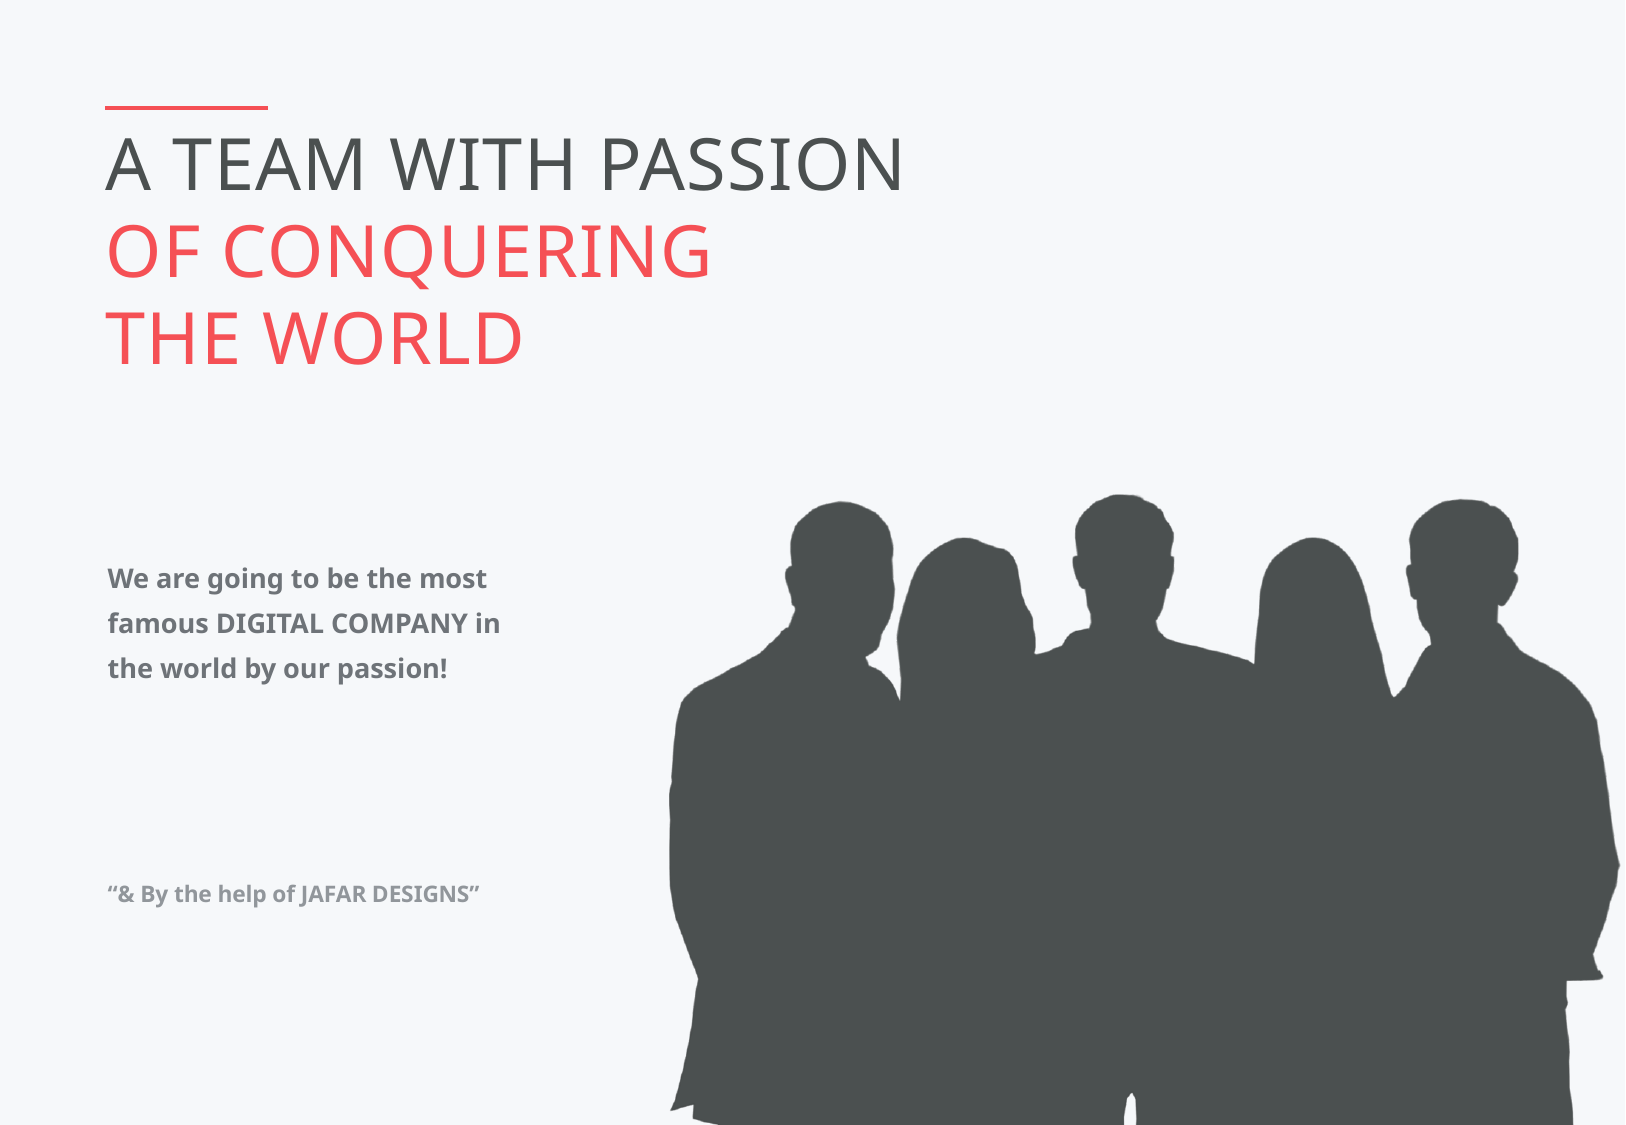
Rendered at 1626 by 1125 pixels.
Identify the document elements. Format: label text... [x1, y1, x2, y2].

text_box A team with passion Of conquering The world [105, 118, 1520, 379]
text_box “& By the help of JAFAR DESIGNS” [107, 862, 553, 908]
picture [610, 432, 1625, 1125]
text_box We are going to be the most famous DIGITAL COMPANY in the world by our passion! [107, 548, 553, 685]
